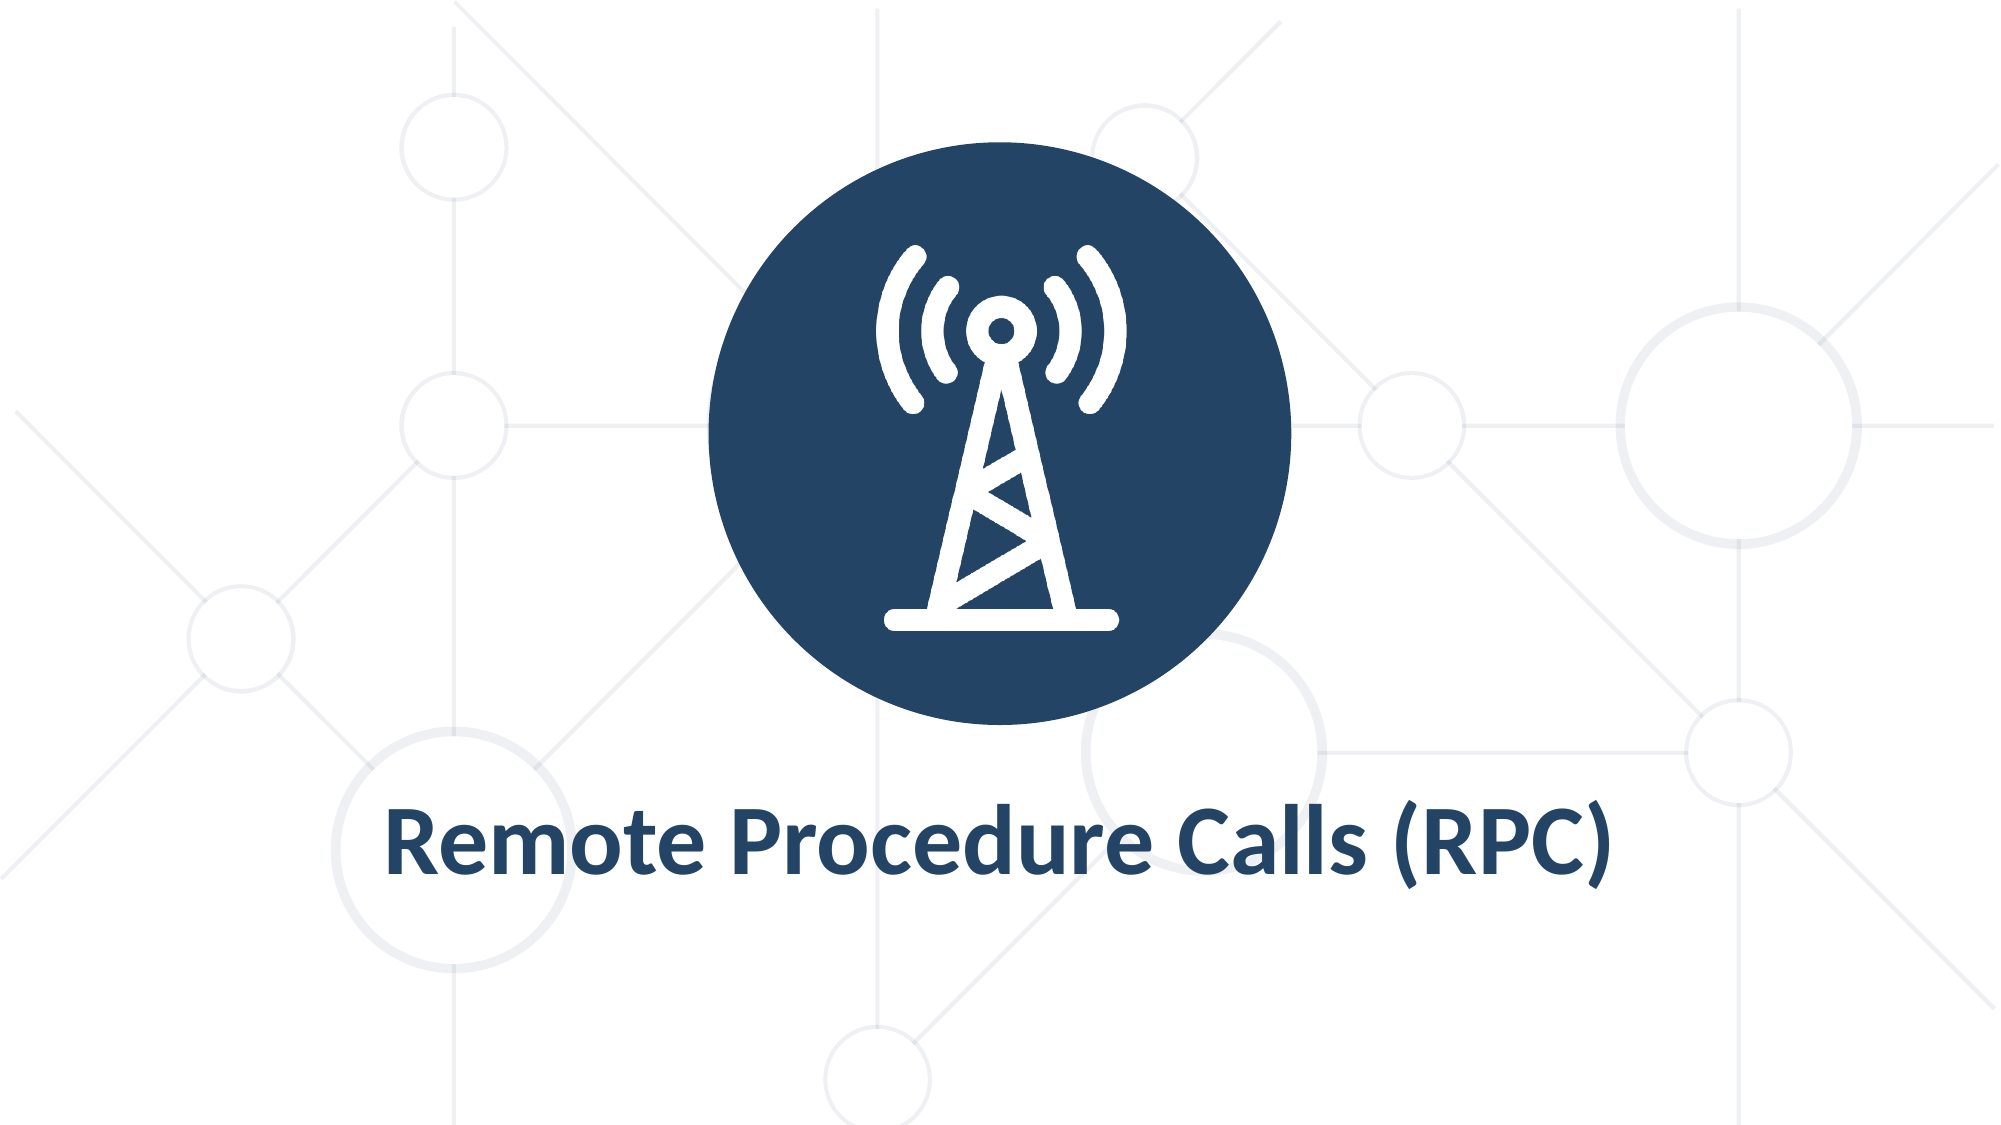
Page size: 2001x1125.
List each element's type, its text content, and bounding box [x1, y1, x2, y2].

title Remote Procedure Calls (RPC) [0, 771, 2000, 898]
picture [807, 244, 1194, 631]
